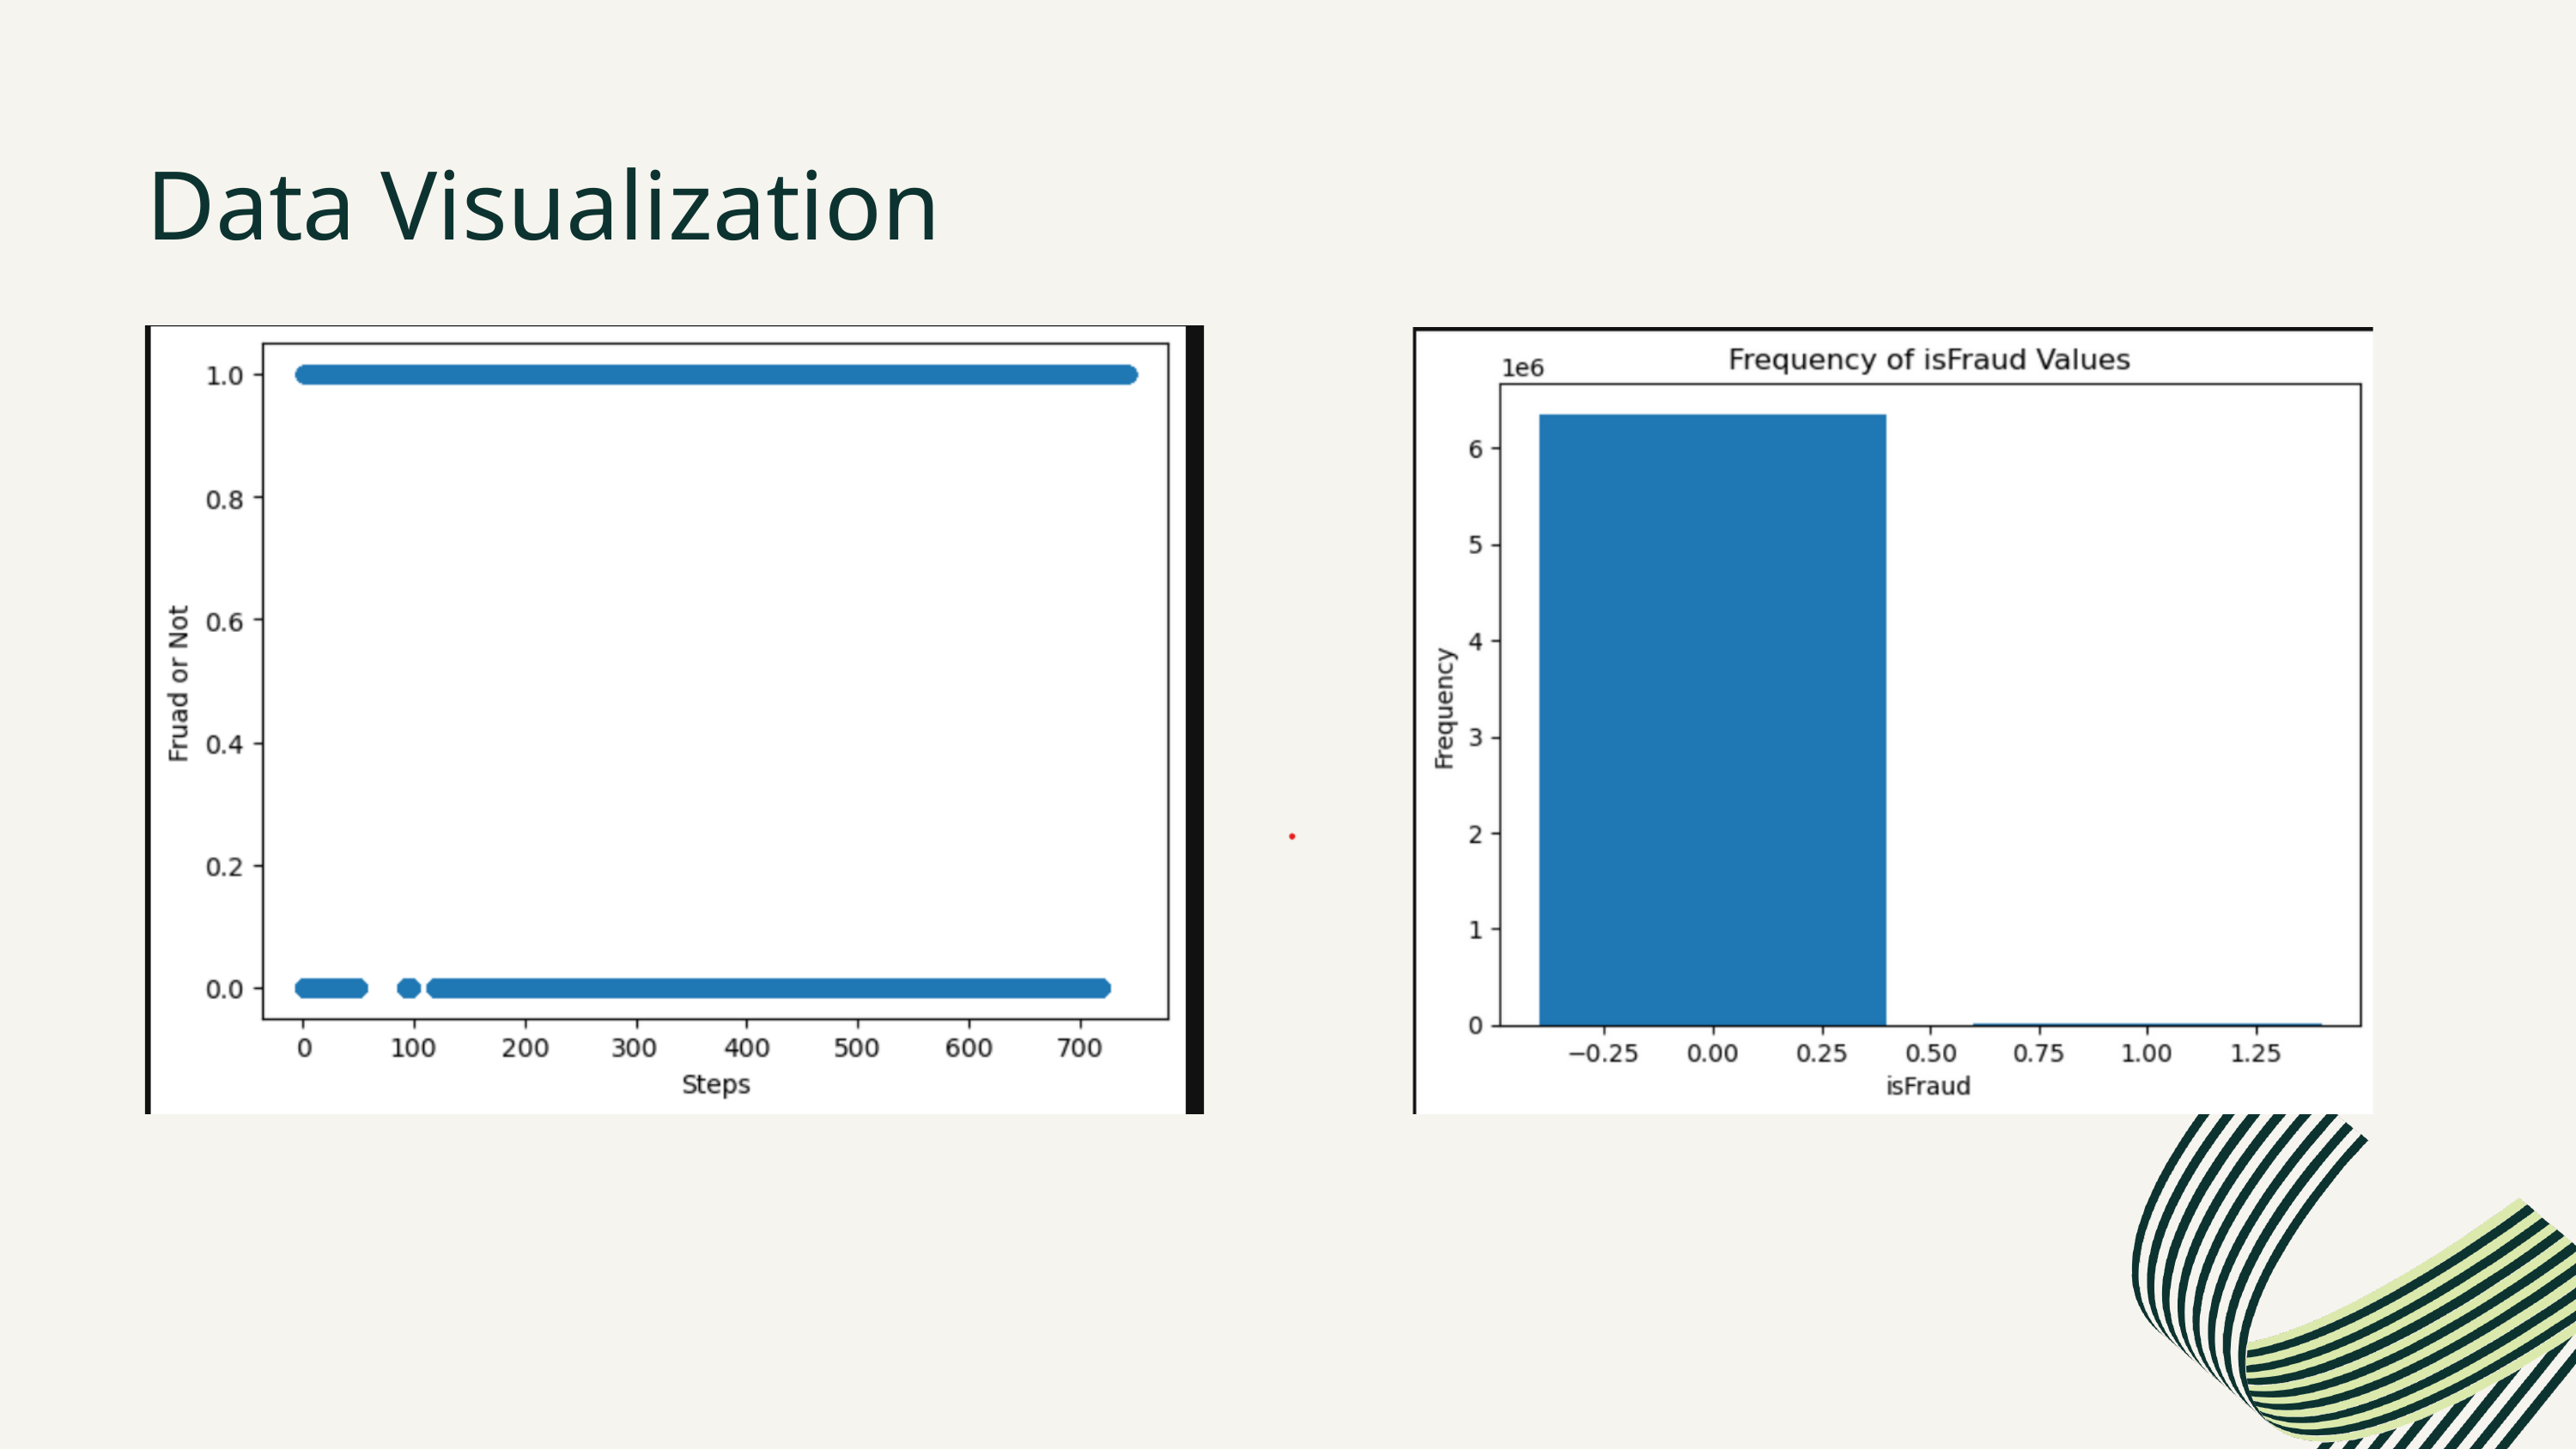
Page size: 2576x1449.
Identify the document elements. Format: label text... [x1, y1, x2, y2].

text_box [1888, 1046, 2576, 1449]
text_box [144, 325, 1205, 1114]
text_box Data Visualization [146, 144, 2433, 259]
text_box [1288, 327, 2373, 1114]
